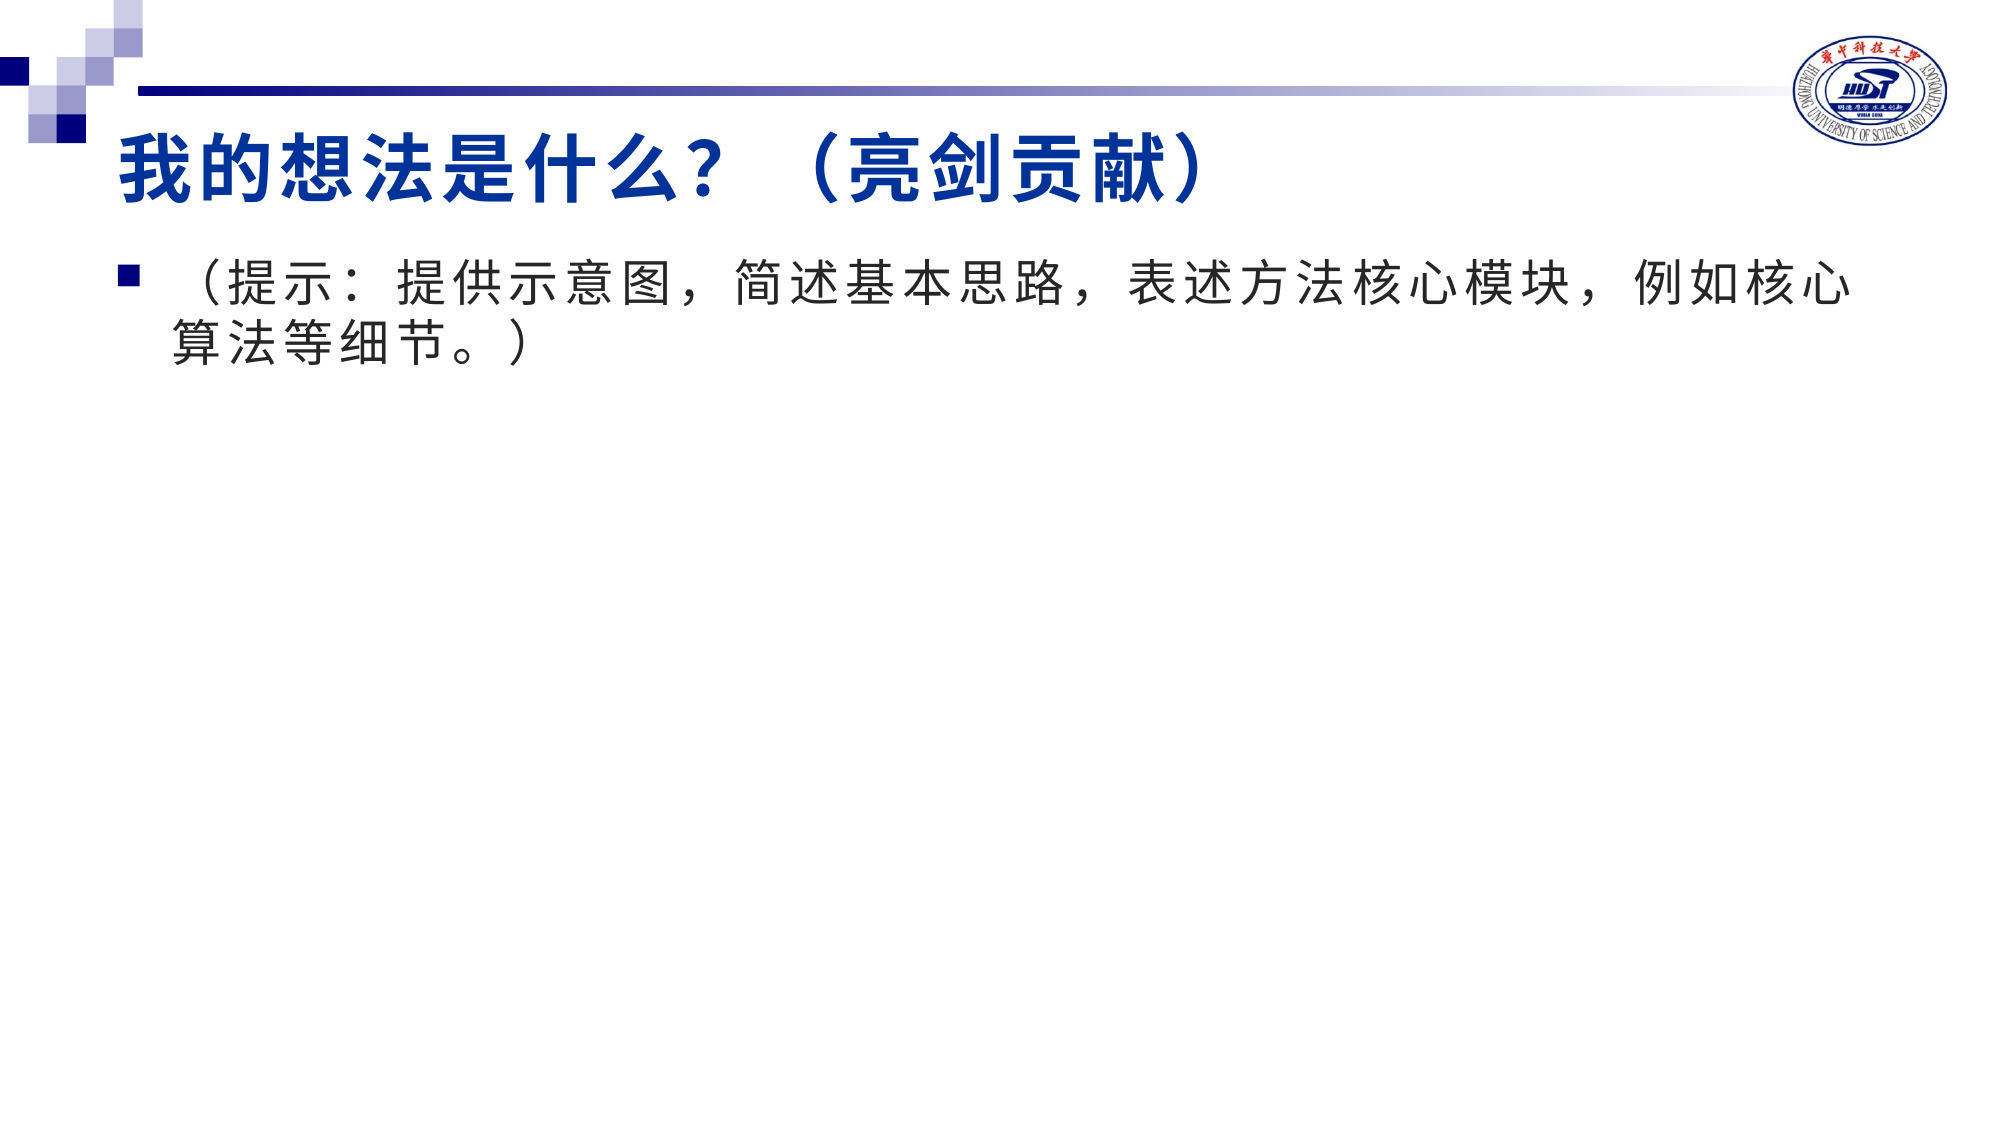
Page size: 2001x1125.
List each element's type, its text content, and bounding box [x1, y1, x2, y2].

picture [1791, 33, 1948, 148]
list （提示：提供示意图，简述基本思路，表述方法核心模块，例如核心算法等细节。） [99, 243, 1900, 1083]
title 我的想法是什么？（亮剑贡献） [102, 112, 1473, 220]
